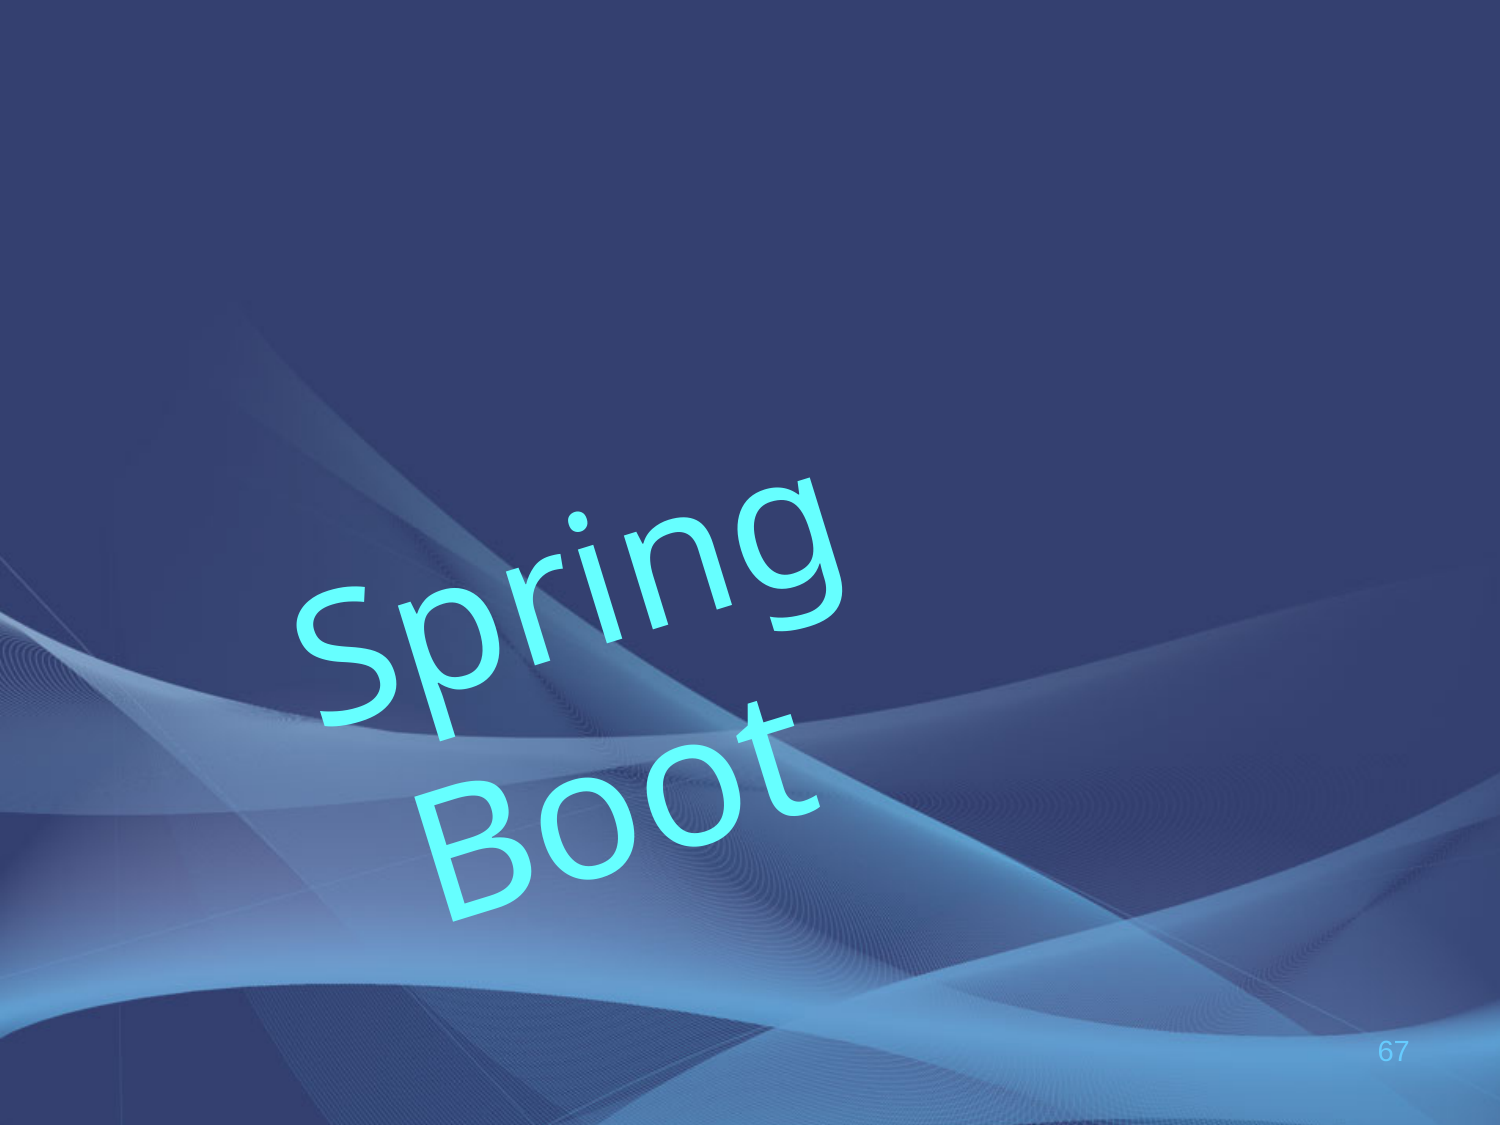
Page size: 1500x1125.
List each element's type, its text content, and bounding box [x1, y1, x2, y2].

slide_number 67 [1074, 1024, 1426, 1103]
list Spring Boot [245, 245, 1346, 889]
picture [0, 0, 1500, 1125]
